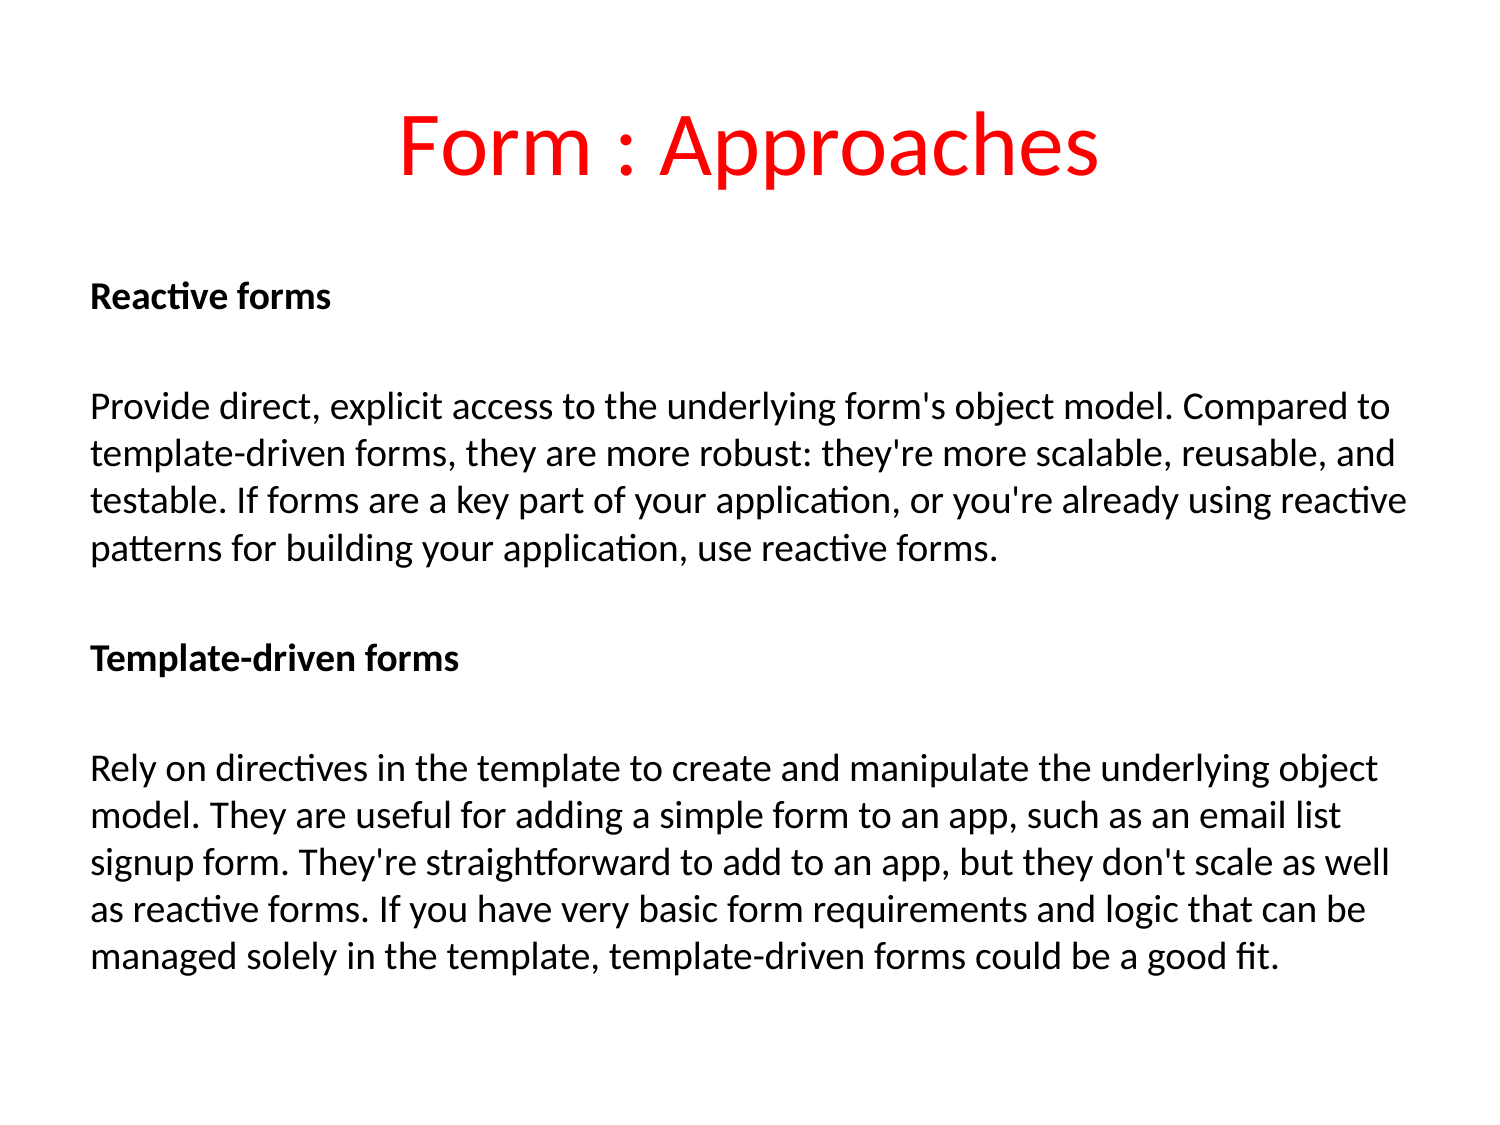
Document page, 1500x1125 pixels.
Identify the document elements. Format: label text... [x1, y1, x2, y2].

title Form : Approaches [75, 45, 1425, 233]
list Reactive forms Provide direct, explicit access to the underlying form's object model. Compared to template-driven forms, they are more robust: they're more scalable, reusable, and testable. If forms are a key part of your application, or you're already using reactive patterns for building your application, use reactive forms. Template-driven forms Rely on directives in the template to create and manipulate the underlying object model. They are useful for adding a simple form to an app, such as an email list signup form. They're straightforward to add to an app, but they don't scale as well as reactive forms. If you have very basic form requirements and logic that can be managed solely in the template, template-driven forms could be a good fit. [75, 262, 1425, 1005]
